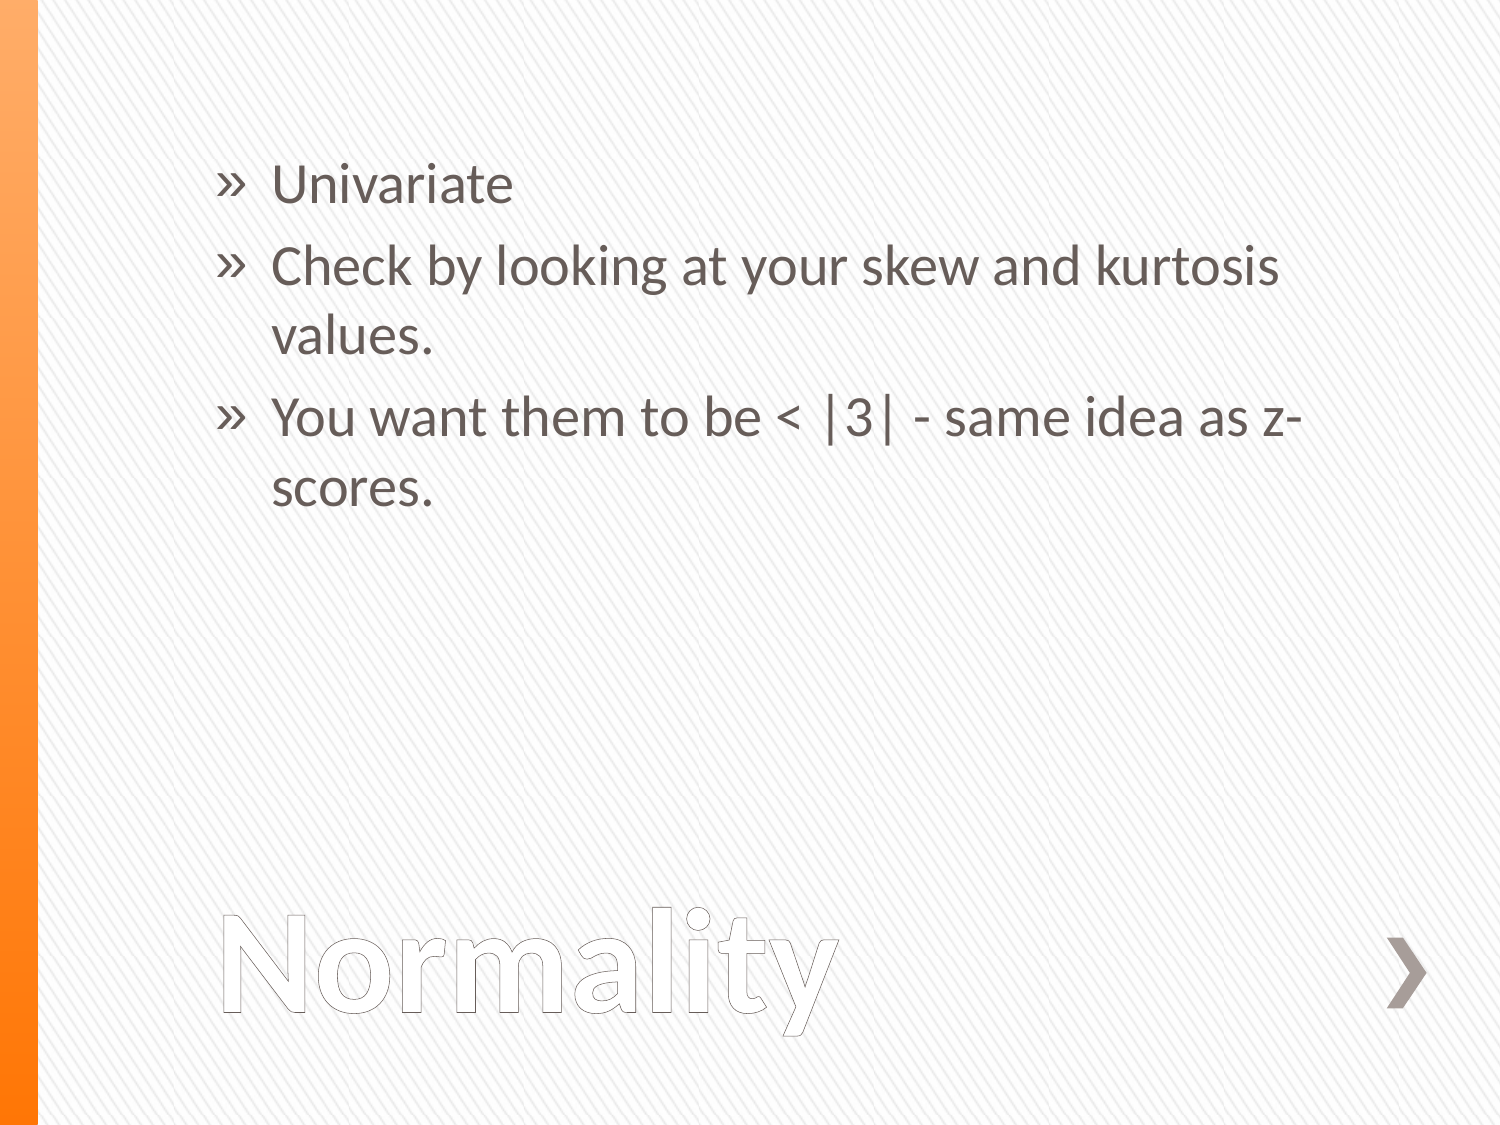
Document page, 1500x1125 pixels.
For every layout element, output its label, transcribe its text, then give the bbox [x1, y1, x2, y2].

list Univariate Check by looking at your skew and kurtosis values. You want them to be < |3| - same idea as z-scores. [200, 137, 1425, 863]
title Normality [200, 863, 1388, 1050]
